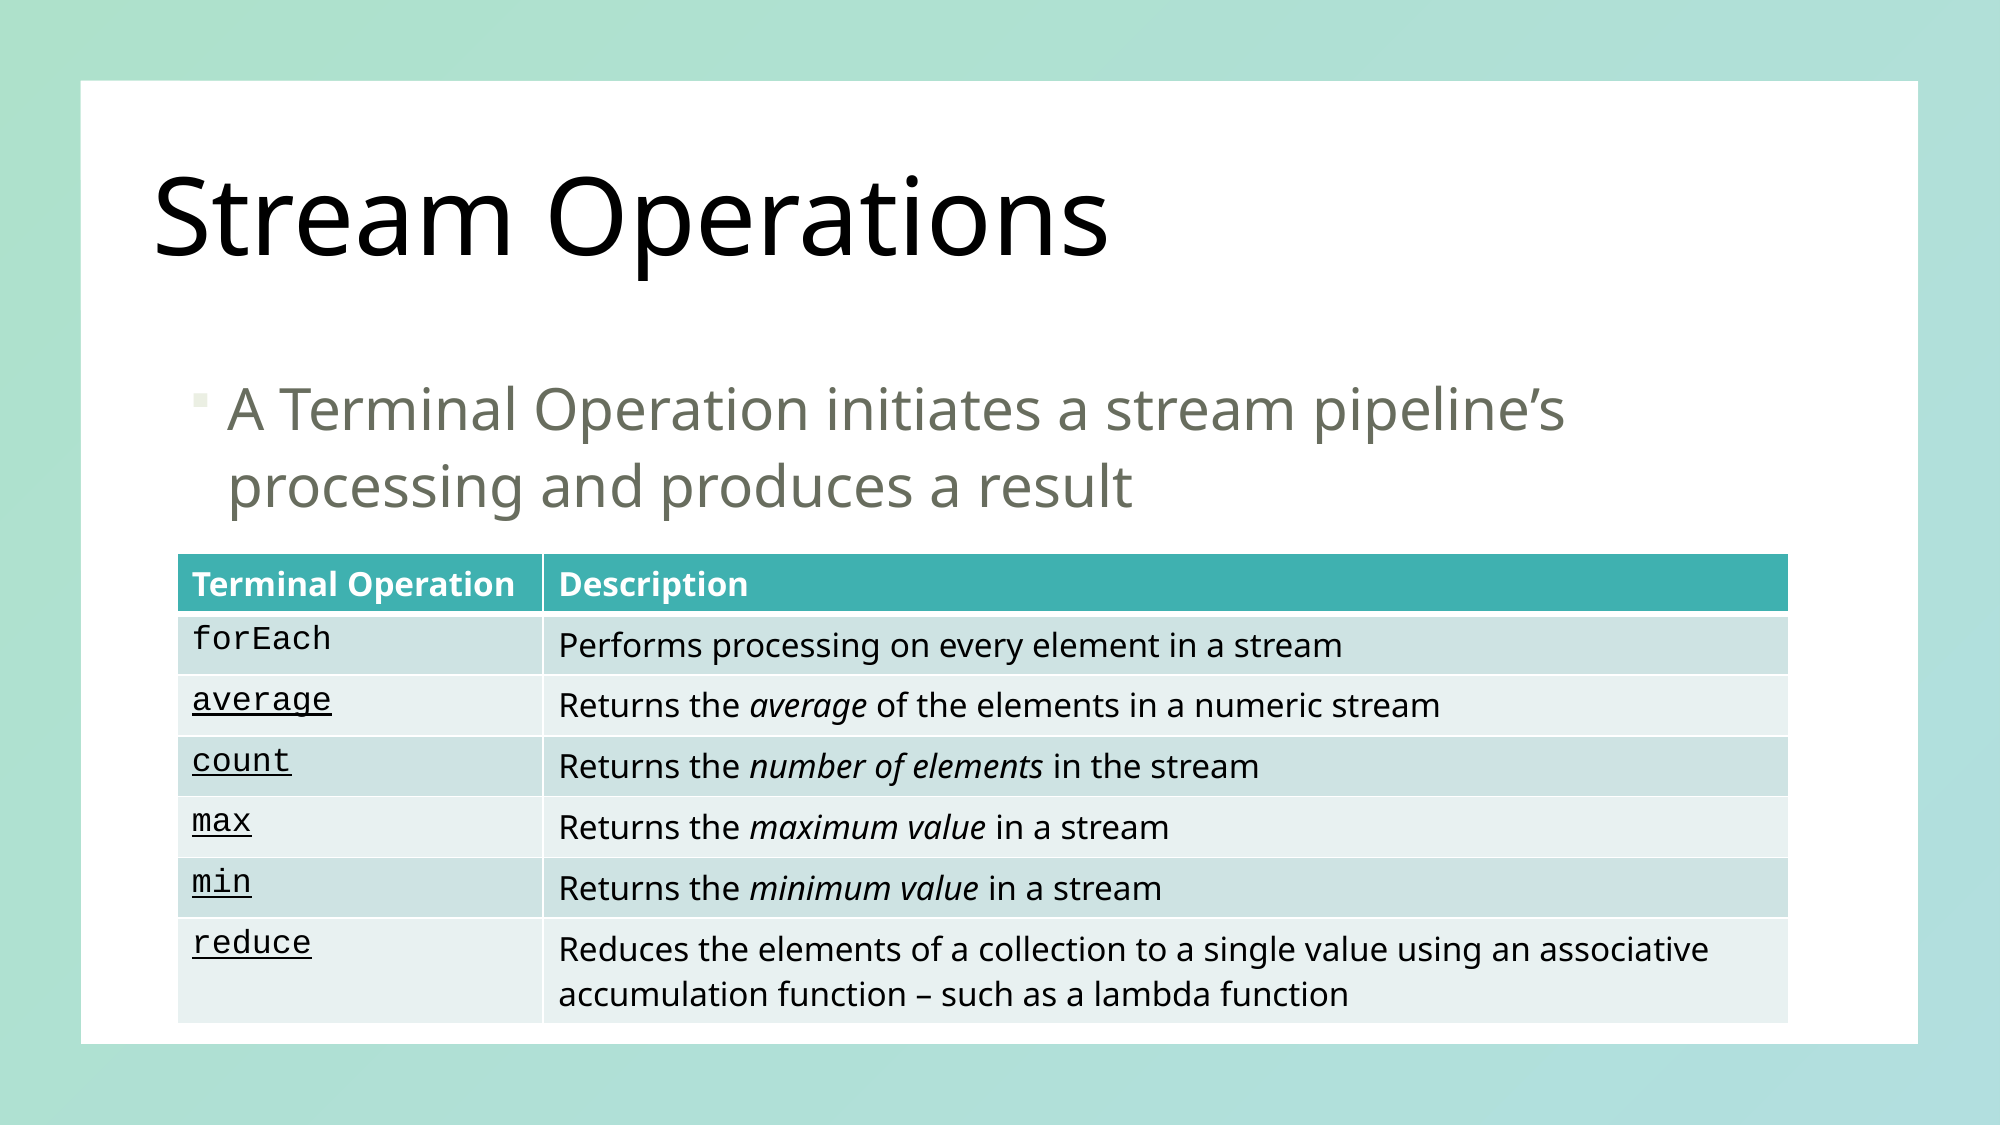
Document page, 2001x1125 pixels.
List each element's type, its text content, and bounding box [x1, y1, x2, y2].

table_cell Returns the minimum value in a stream [544, 858, 1788, 917]
table_cell forEach [178, 617, 542, 674]
table_cell reduce [178, 919, 542, 1023]
table_cell Returns the maximum value in a stream [544, 797, 1788, 857]
table_header Terminal Operation [178, 554, 542, 611]
title Stream Operations [137, 111, 1863, 330]
table_cell Reduces the elements of a collection to a single value using an associative accumulation function – such as a lambda function [544, 919, 1788, 1023]
table_cell average [178, 676, 542, 735]
table_cell Returns the average of the elements in a numeric stream [544, 676, 1788, 735]
table_cell count [178, 737, 542, 796]
table_header Description [544, 554, 1788, 611]
table_cell max [178, 797, 542, 857]
list A Terminal Operation initiates a stream pipeline’s processing and produces a result [137, 357, 1863, 1014]
table_cell Returns the number of elements in the stream [544, 737, 1788, 796]
table_cell min [178, 858, 542, 917]
table_cell Performs processing on every element in a stream [544, 617, 1788, 674]
